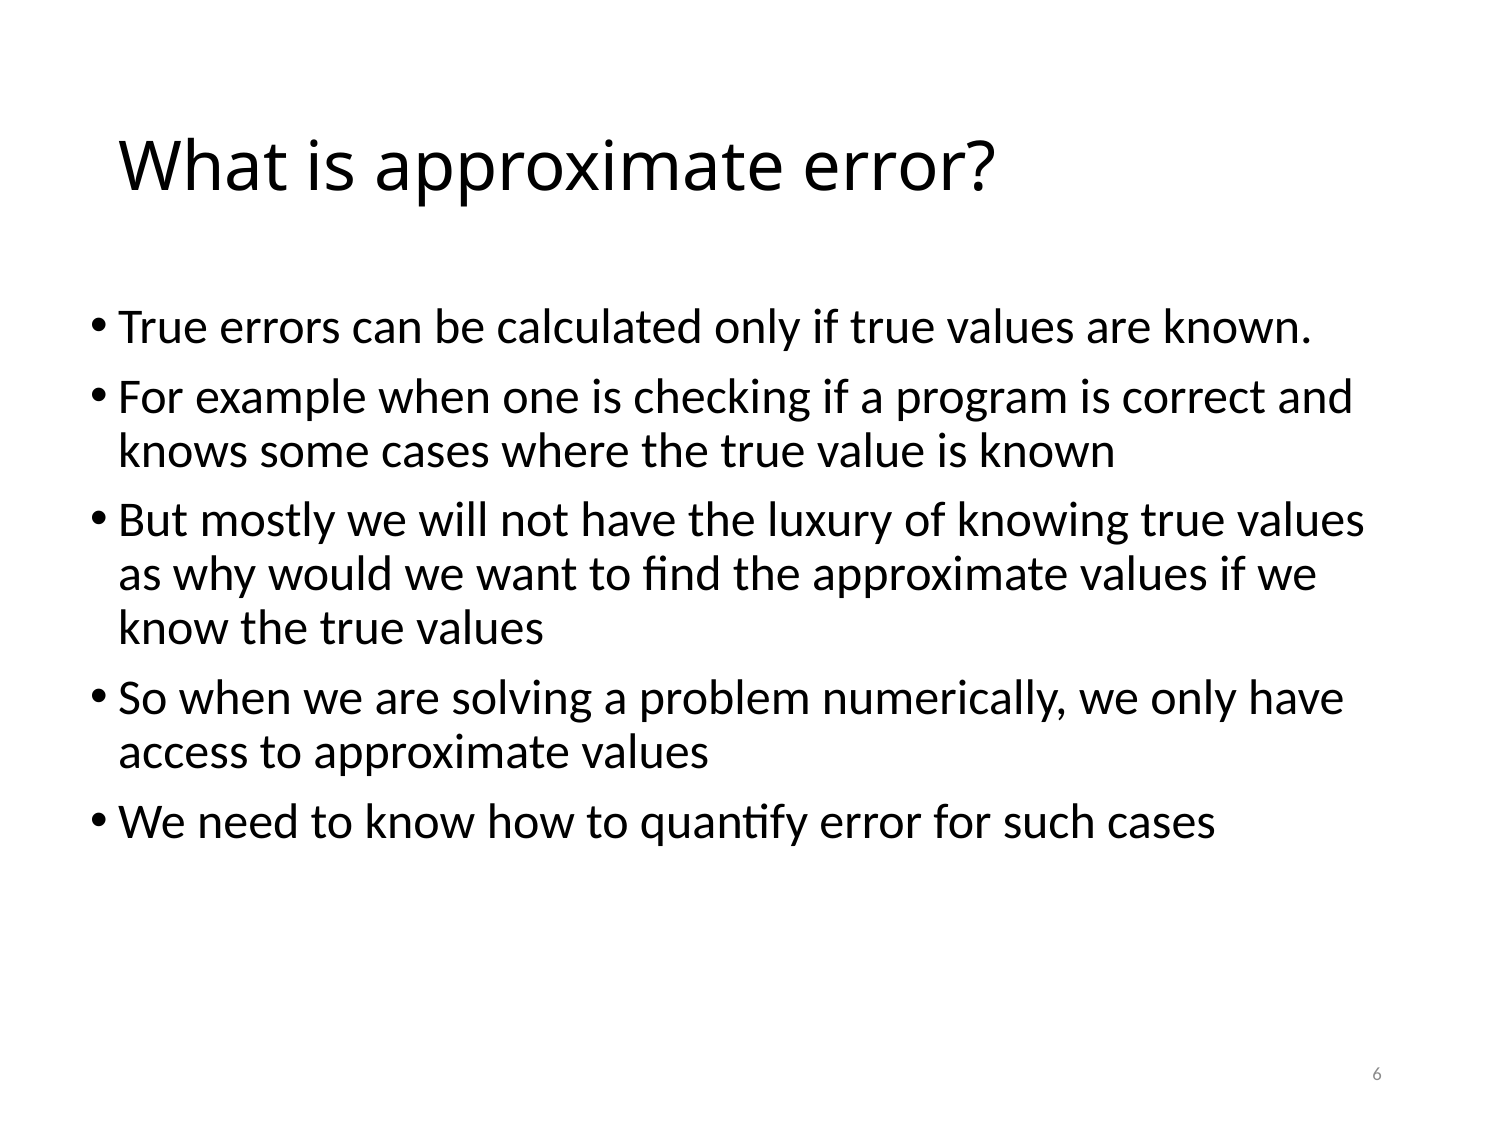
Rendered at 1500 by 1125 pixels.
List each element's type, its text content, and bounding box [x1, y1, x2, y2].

title What is approximate error? [103, 59, 1397, 278]
list True errors can be calculated only if true values are known. For example when one is checking if a program is correct and knows some cases where the true value is known But mostly we will not have the luxury of knowing true values as why would we want to find the approximate values if we know the true values So when we are solving a problem numerically, we only have access to approximate values We need to know how to quantify error for such cases [75, 292, 1425, 1052]
slide_number 6 [1059, 1042, 1397, 1103]
